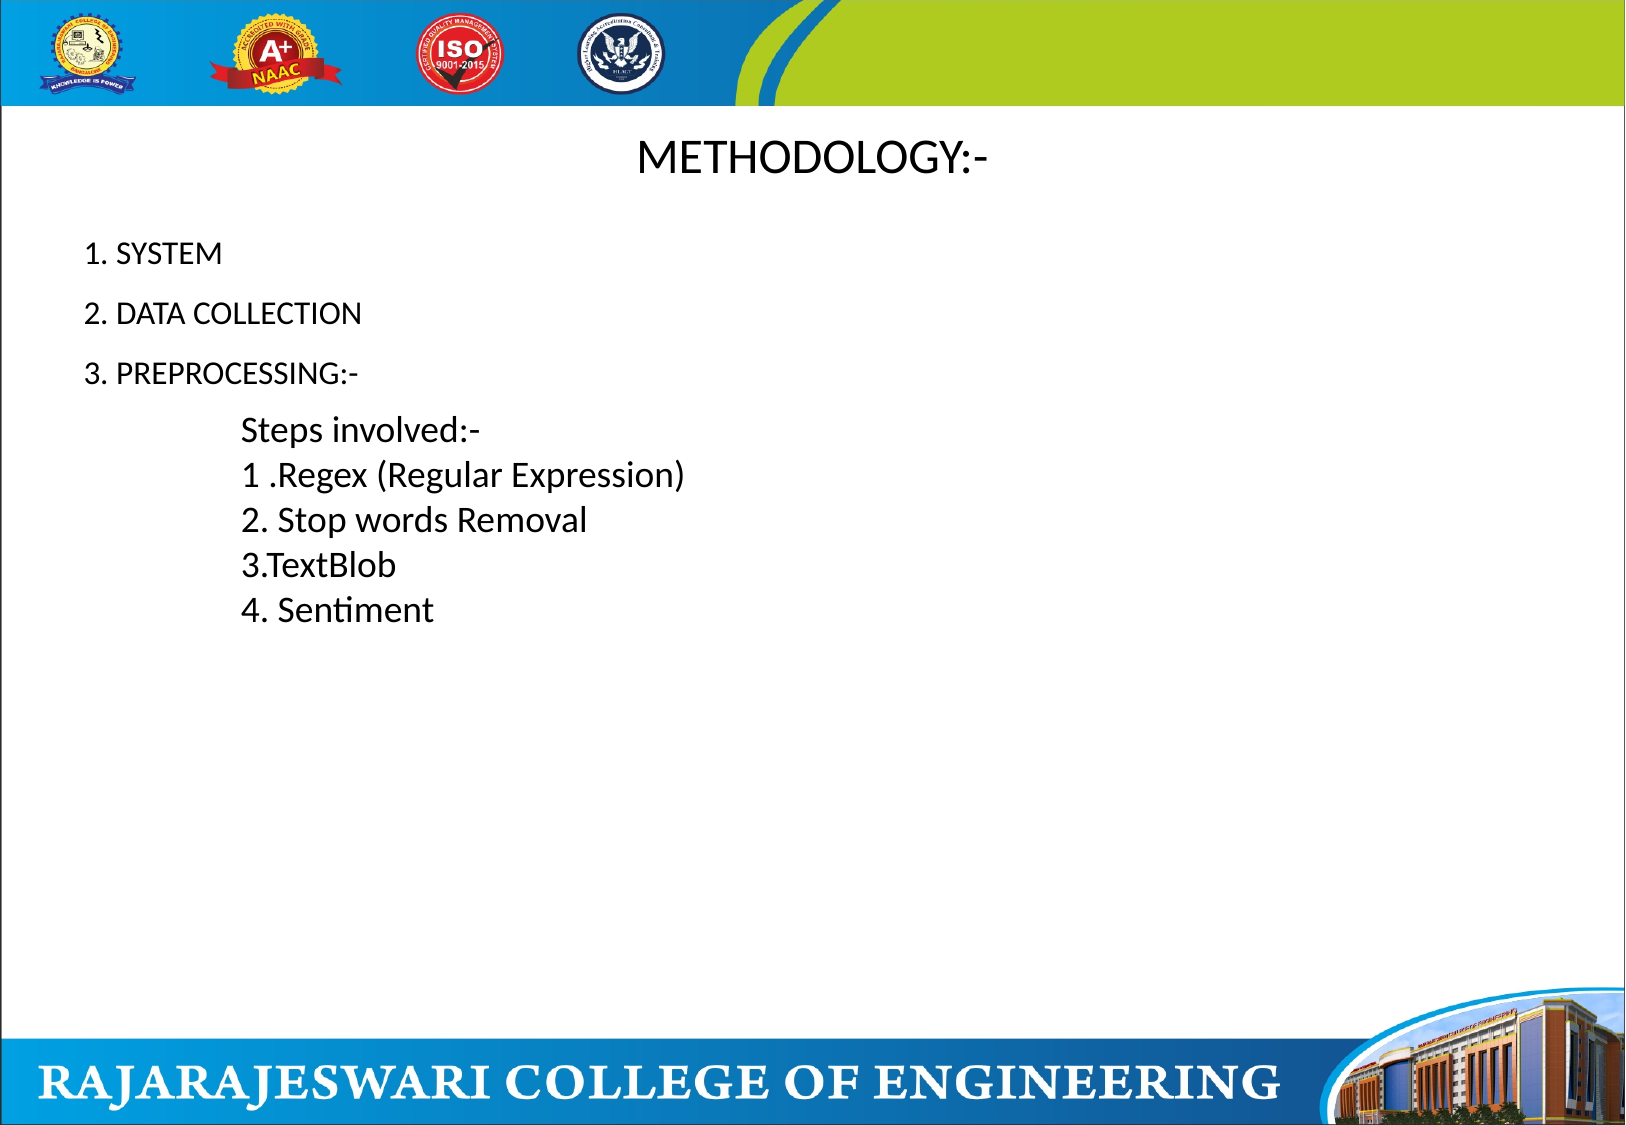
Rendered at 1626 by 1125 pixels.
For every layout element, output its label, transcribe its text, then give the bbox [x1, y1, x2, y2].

text_box 1. SYSTEM 2. DATA COLLECTION 3. PREPROCESSING:- [68, 203, 378, 439]
picture [523, 11, 527, 103]
picture [555, 6, 559, 103]
picture [0, 0, 1625, 1125]
picture [40, 13, 136, 94]
picture [416, 13, 505, 95]
text_box METHODOLOGY:- [621, 116, 1004, 192]
text_box Steps involved:- 1 .Regex (Regular Expression) 2. Stop words Removal 3.TextBlob 4. Sentiment [226, 397, 701, 638]
picture [210, 14, 342, 94]
